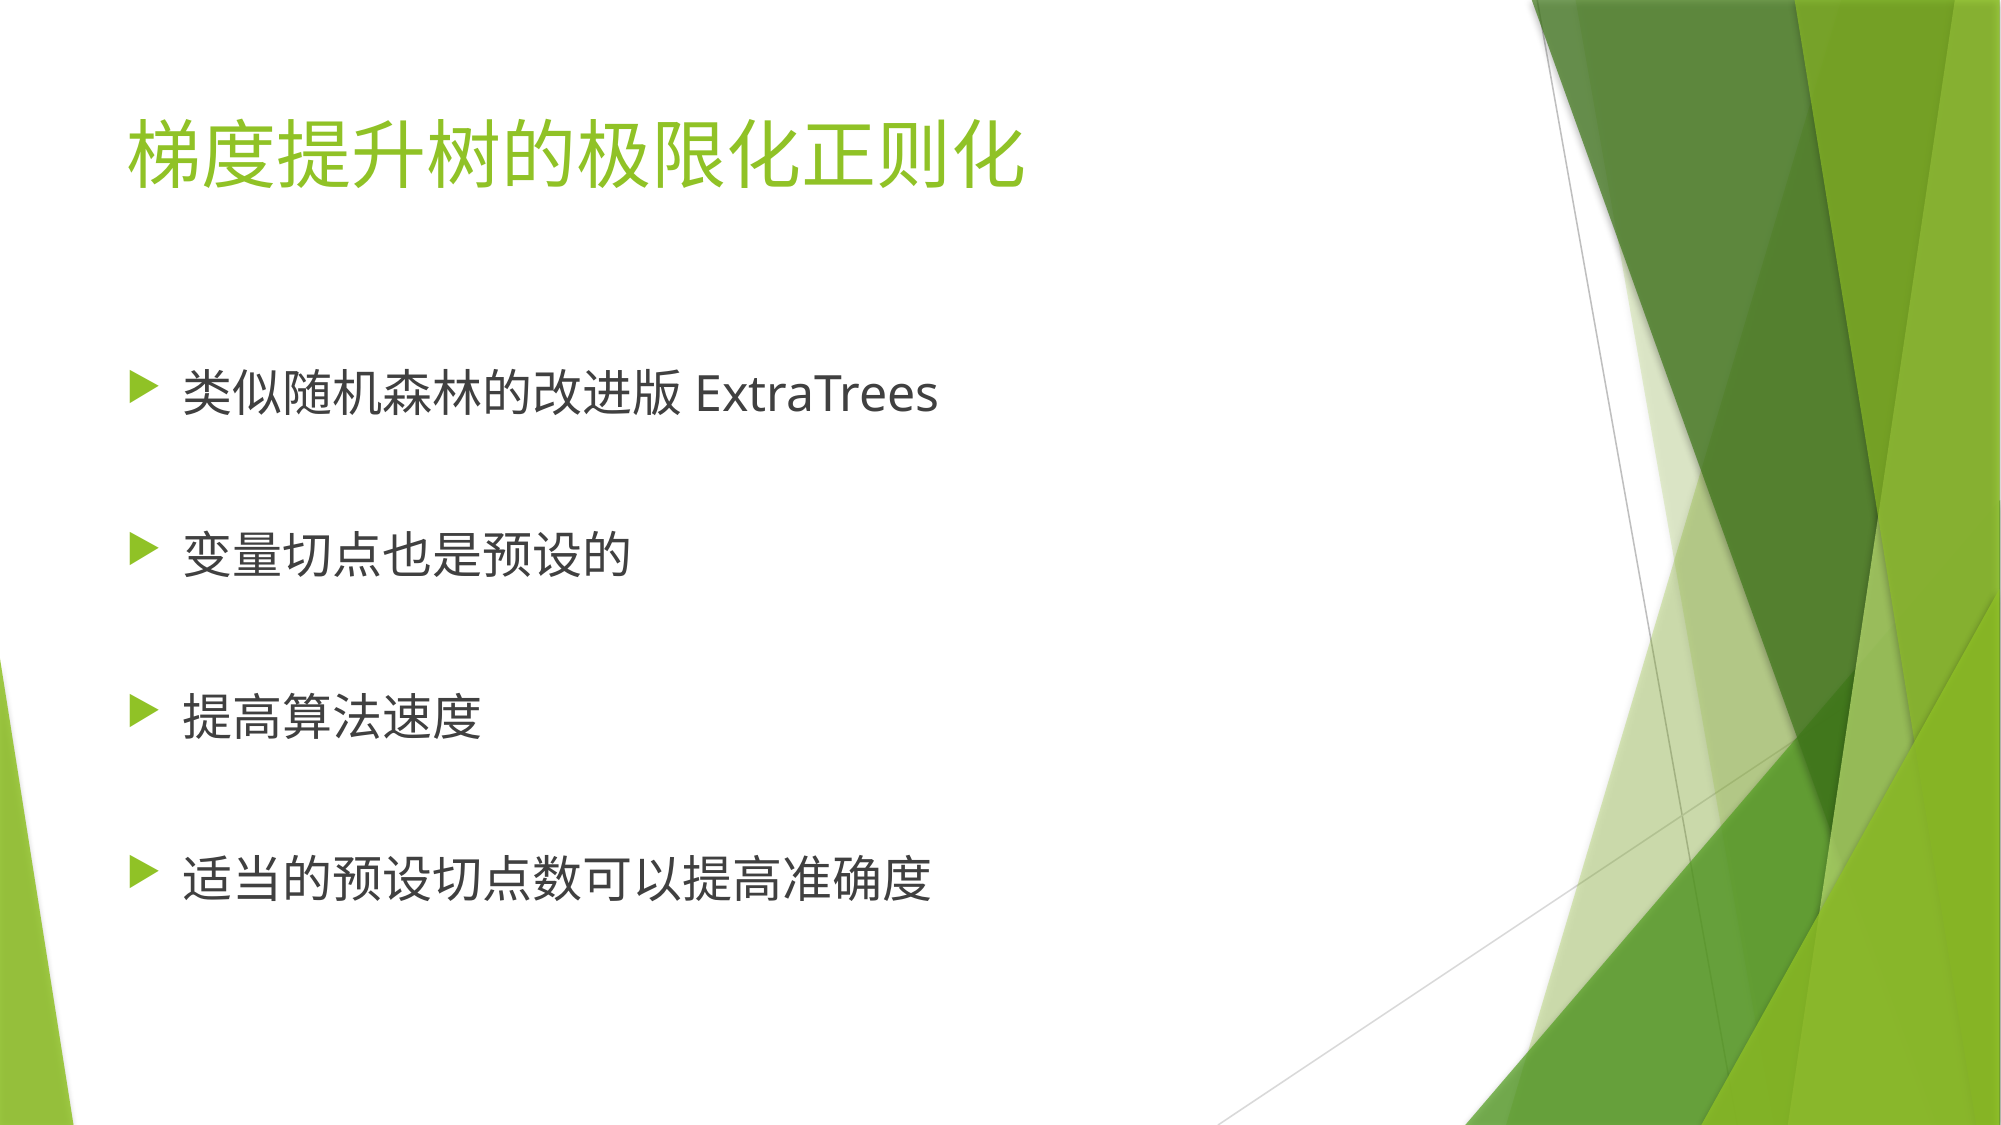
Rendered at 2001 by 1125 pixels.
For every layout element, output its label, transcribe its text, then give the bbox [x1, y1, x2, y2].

title 梯度提升树的极限化正则化 [111, 99, 1522, 317]
list 类似随机森林的改进版ExtraTrees 变量切点也是预设的 提高算法速度 适当的预设切点数可以提高准确度 [111, 354, 1522, 992]
